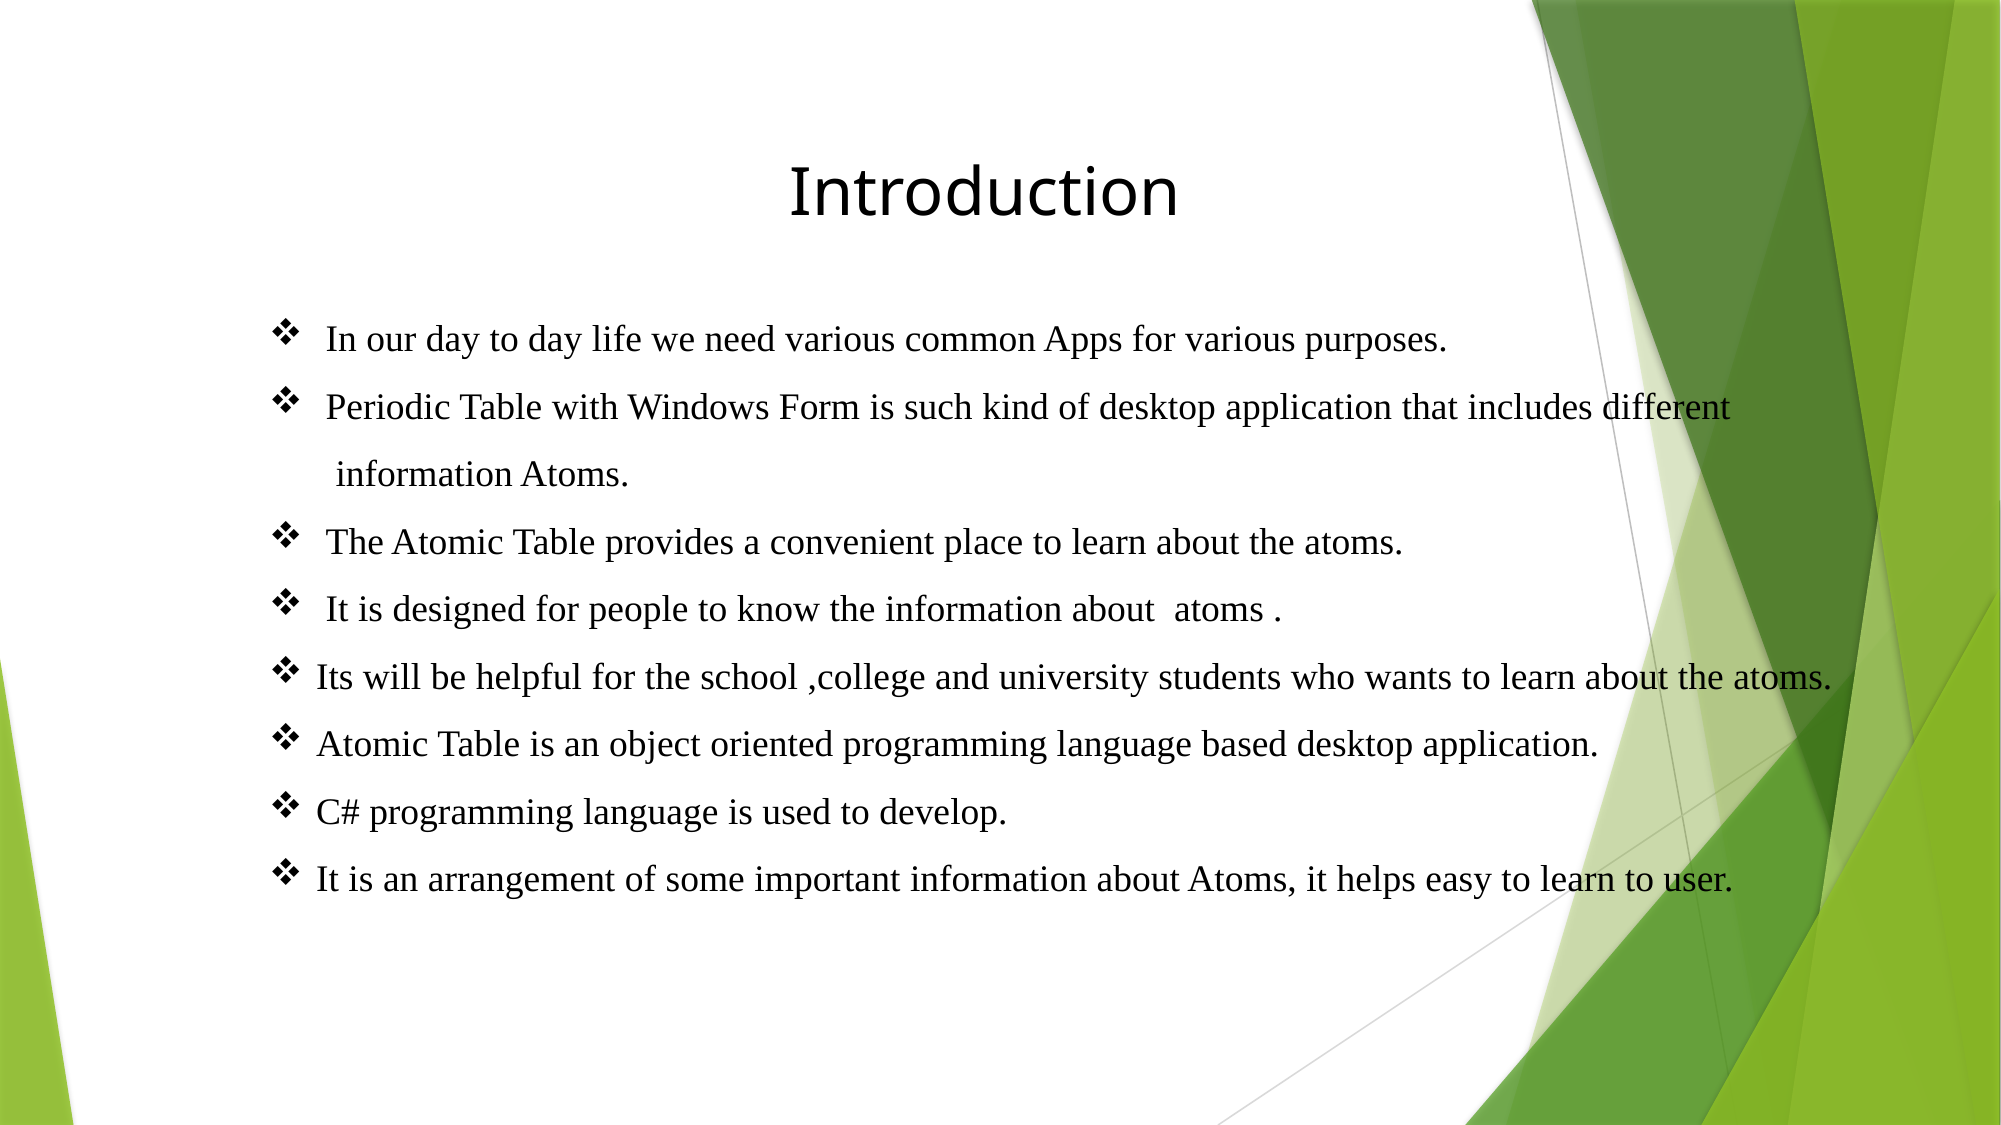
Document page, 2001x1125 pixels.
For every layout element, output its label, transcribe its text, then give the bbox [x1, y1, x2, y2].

text_box In our day to day life we need various common Apps for various purposes. Periodic Table with Windows Form is such kind of desktop application that includes different information Atoms. The Atomic Table provides a convenient place to learn about the atoms. It is designed for people to know the information about atoms . Its will be helpful for the school ,college and university students who wants to learn about the atoms. Atomic Table is an object oriented programming language based desktop application. C# programming language is used to develop. It is an arrangement of some important information about Atoms, it helps easy to learn to user. [254, 284, 1850, 907]
text_box Introduction [774, 141, 1197, 237]
